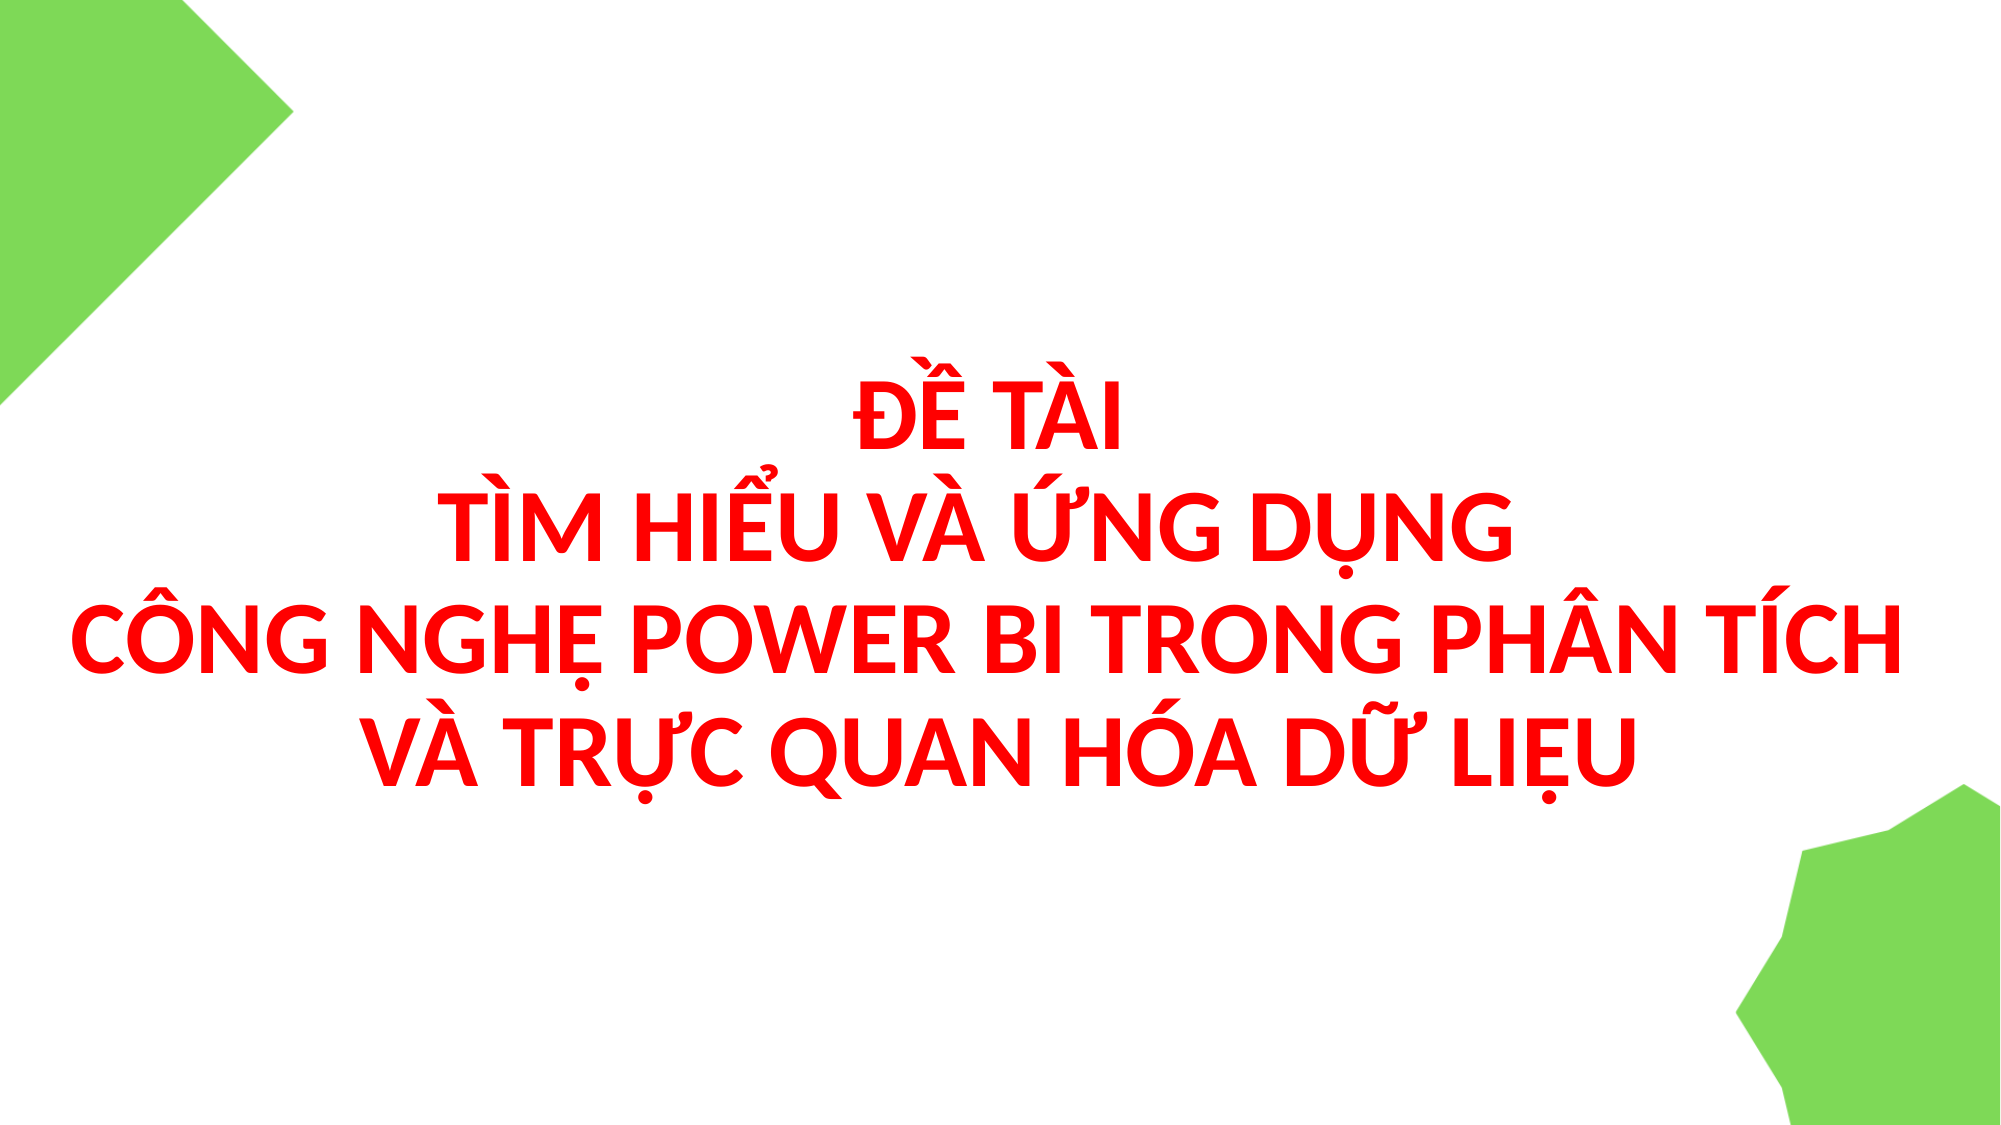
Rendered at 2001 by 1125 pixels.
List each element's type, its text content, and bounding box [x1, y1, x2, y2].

picture [0, 0, 2001, 1125]
title ĐỀ TÀI TÌM HIỂU VÀ ỨNG DỤNG CÔNG NGHỆ POWER BI TRONG PHÂN TÍCH VÀ TRỰC QUAN HÓA DỮ LIỆU [35, 321, 1943, 847]
